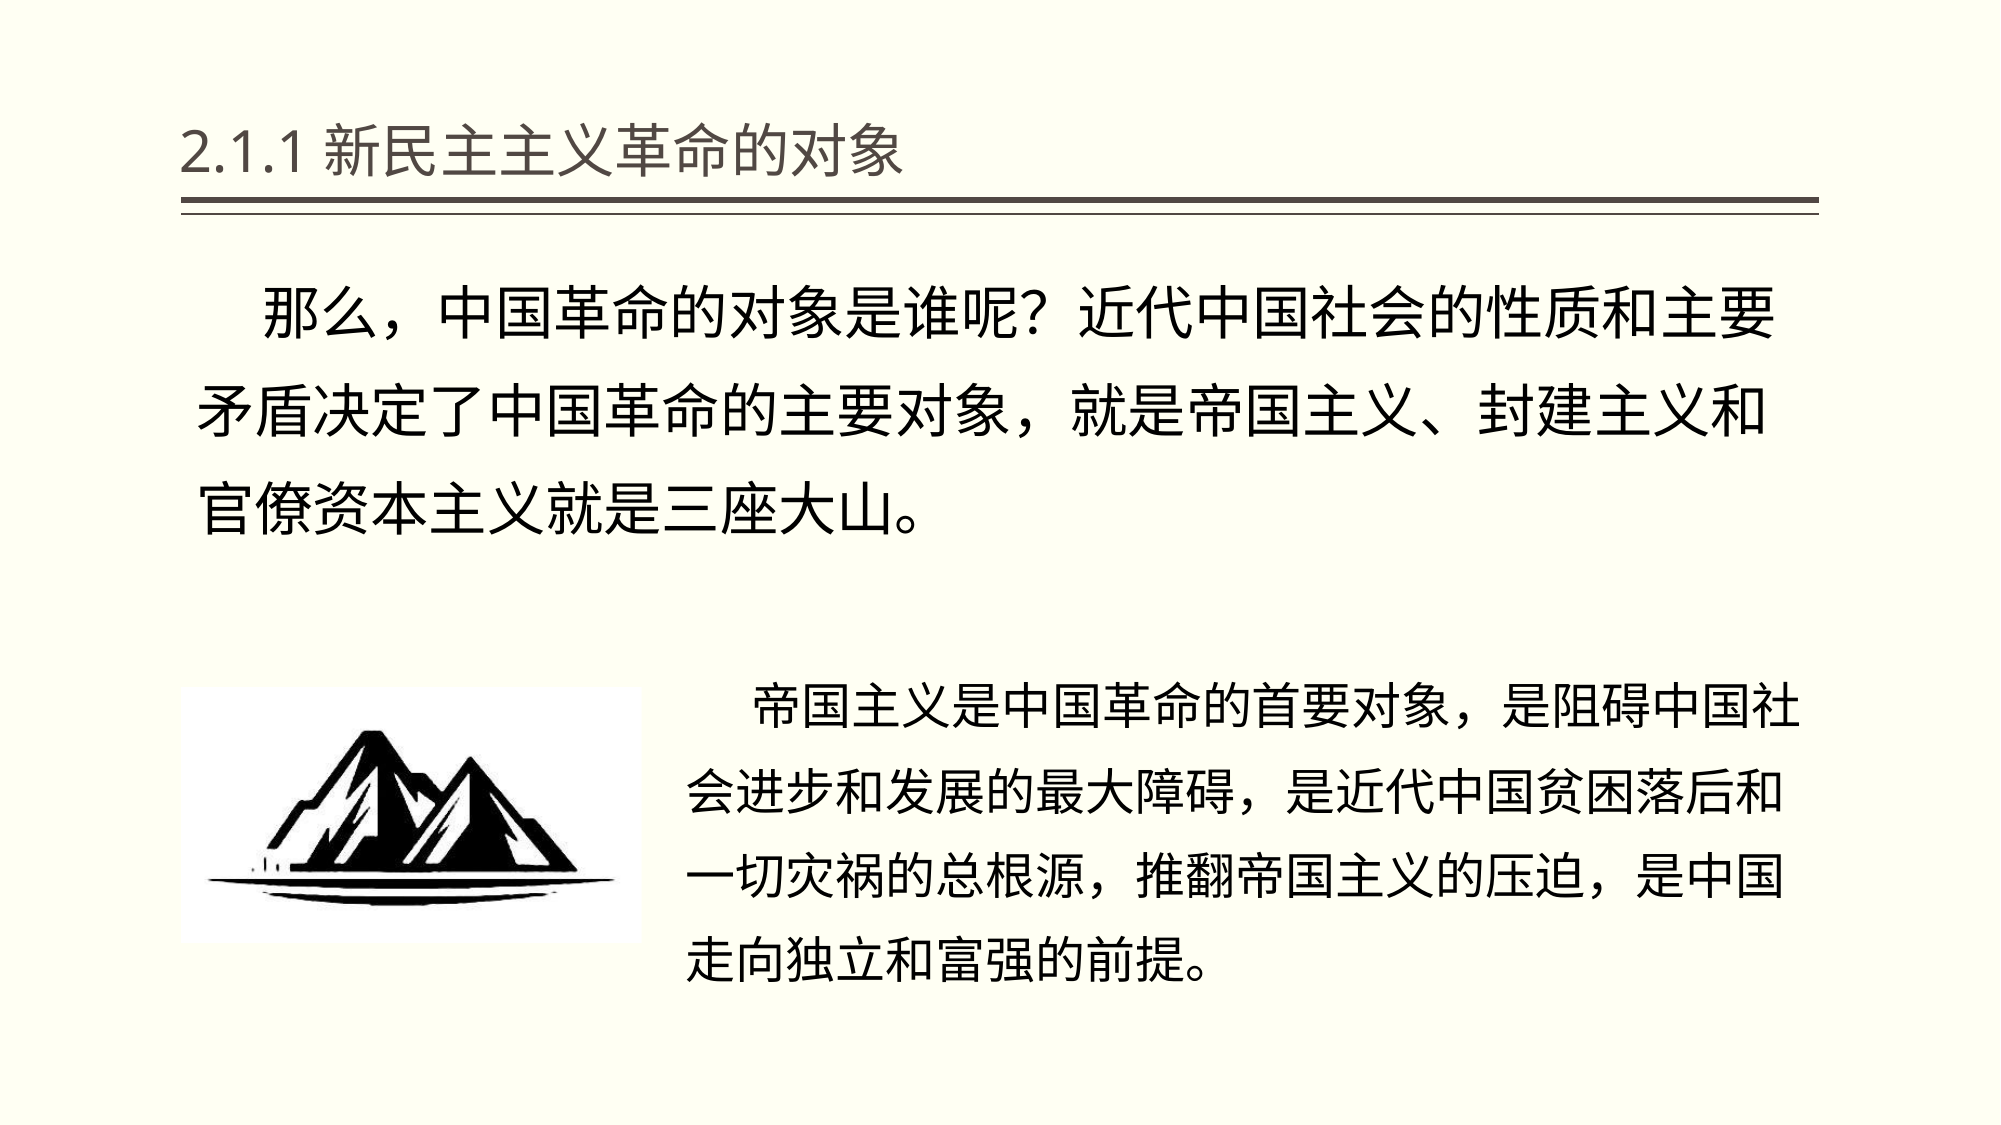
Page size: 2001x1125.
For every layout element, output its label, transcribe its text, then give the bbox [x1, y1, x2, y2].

text_box 那么，中国革命的对象是谁呢？近代中国社会的性质和主要矛盾决定了中国革命的主要对象，就是帝国主义、封建主义和官僚资本主义就是三座大山。 [181, 241, 1819, 550]
picture [181, 687, 642, 943]
title 2.1.1新民主主义革命的对象 [178, 12, 1816, 193]
text_box 帝国主义是中国革命的首要对象，是阻碍中国社会进步和发展的最大障碍，是近代中国贫困落后和一切灾祸的总根源，推翻帝国主义的压迫，是中国走向独立和富强的前提。 [671, 631, 1819, 996]
